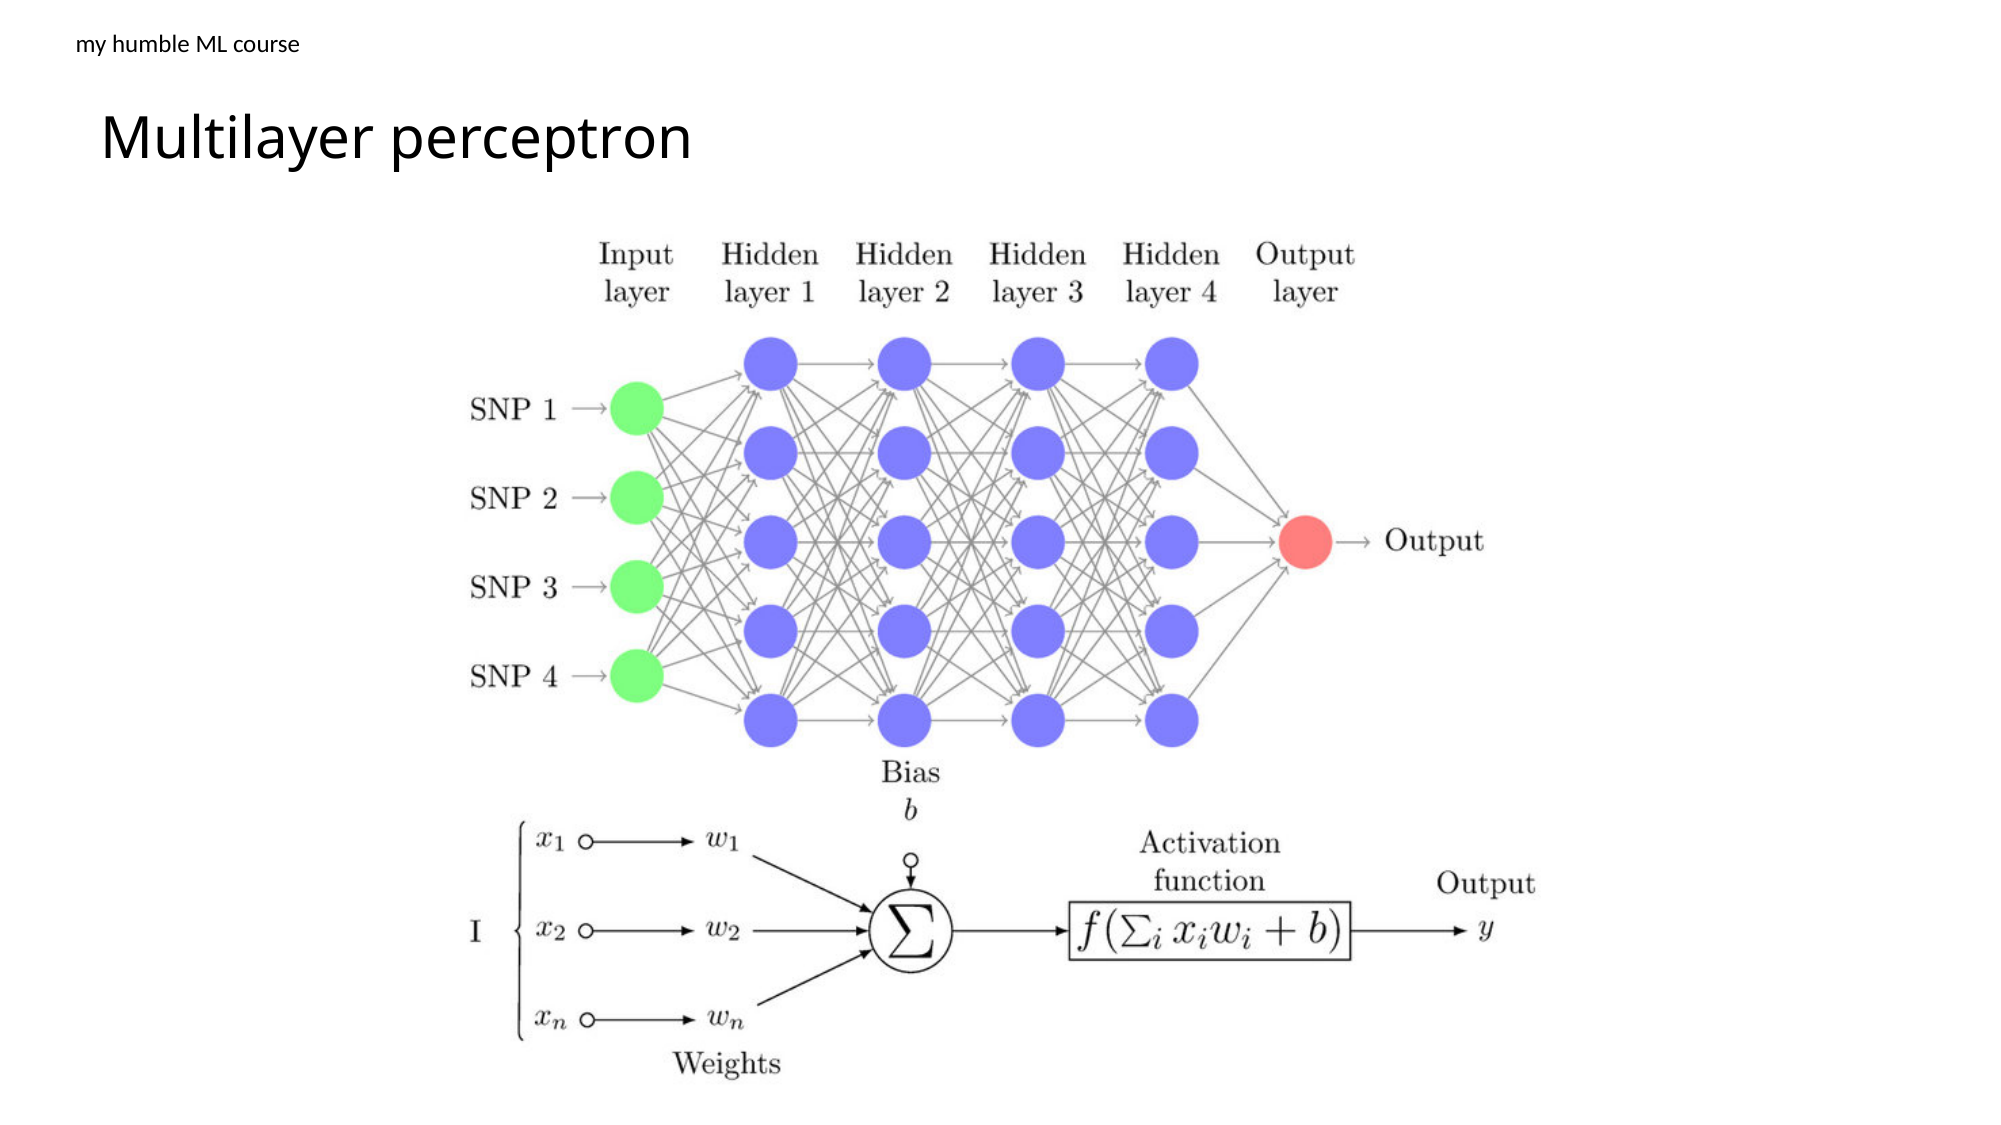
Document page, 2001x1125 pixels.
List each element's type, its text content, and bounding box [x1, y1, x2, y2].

picture [424, 196, 1576, 1125]
text_box Multilayer perceptron [86, 92, 1029, 177]
text_box my humble ML course [60, 22, 945, 64]
